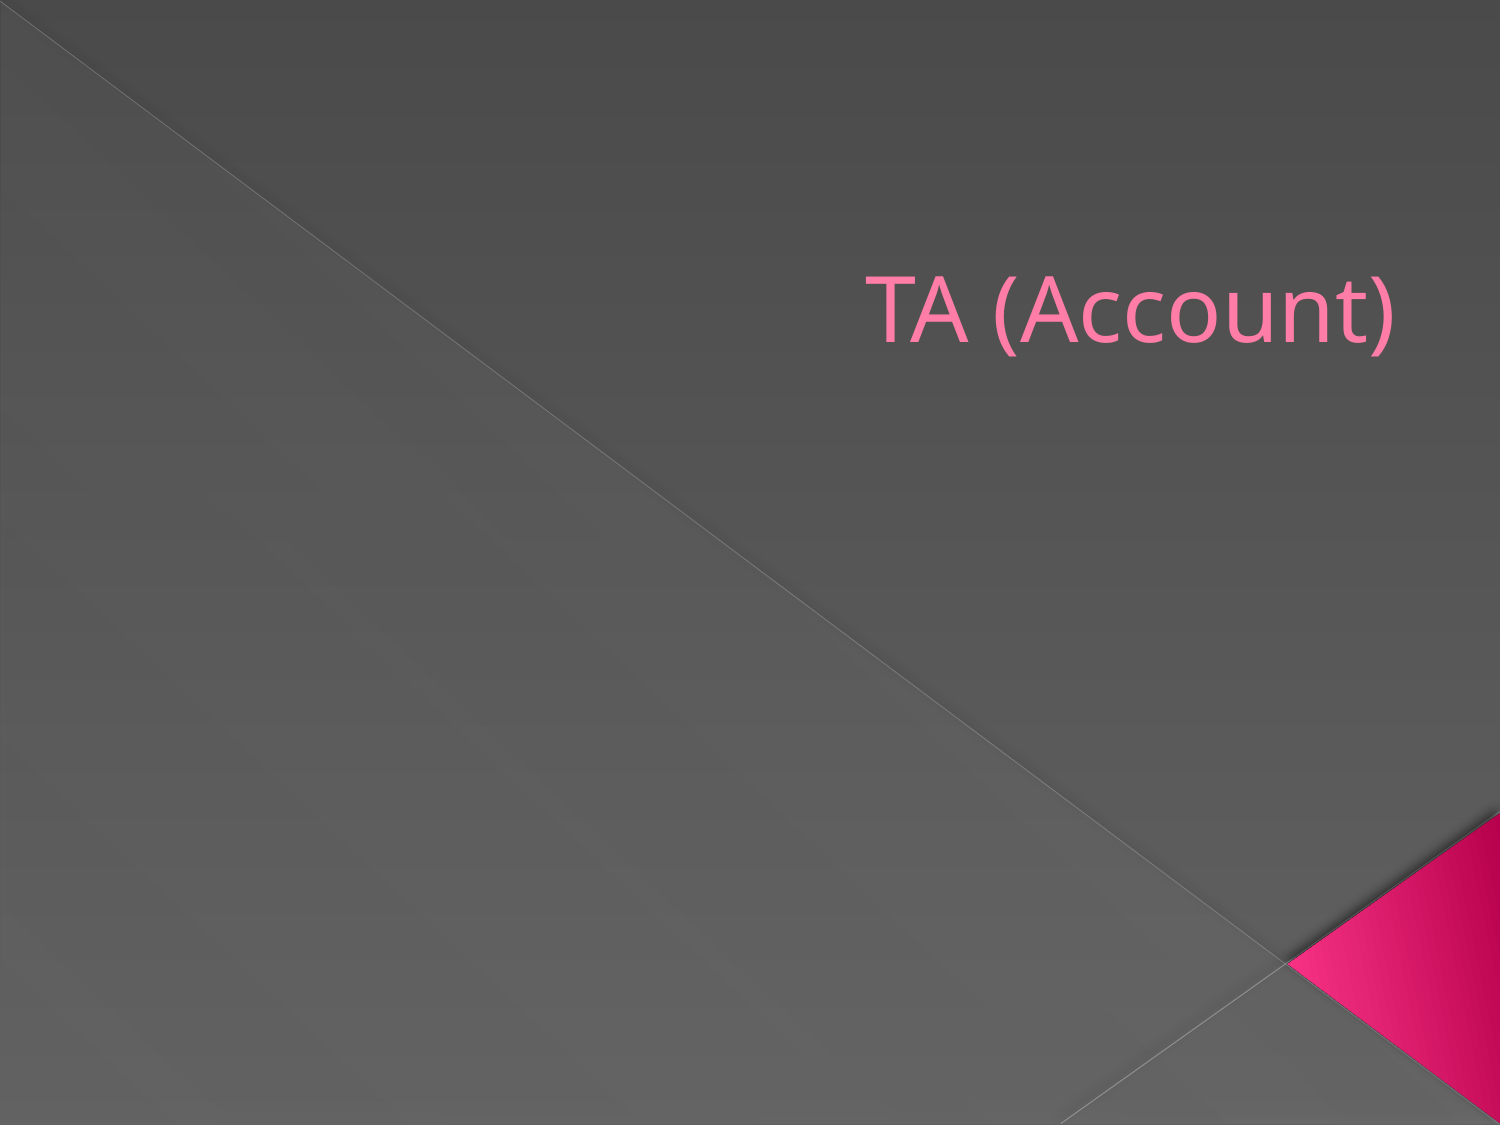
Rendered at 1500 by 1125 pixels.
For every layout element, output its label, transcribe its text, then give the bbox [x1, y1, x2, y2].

title TA (Account) [88, 127, 1412, 369]
